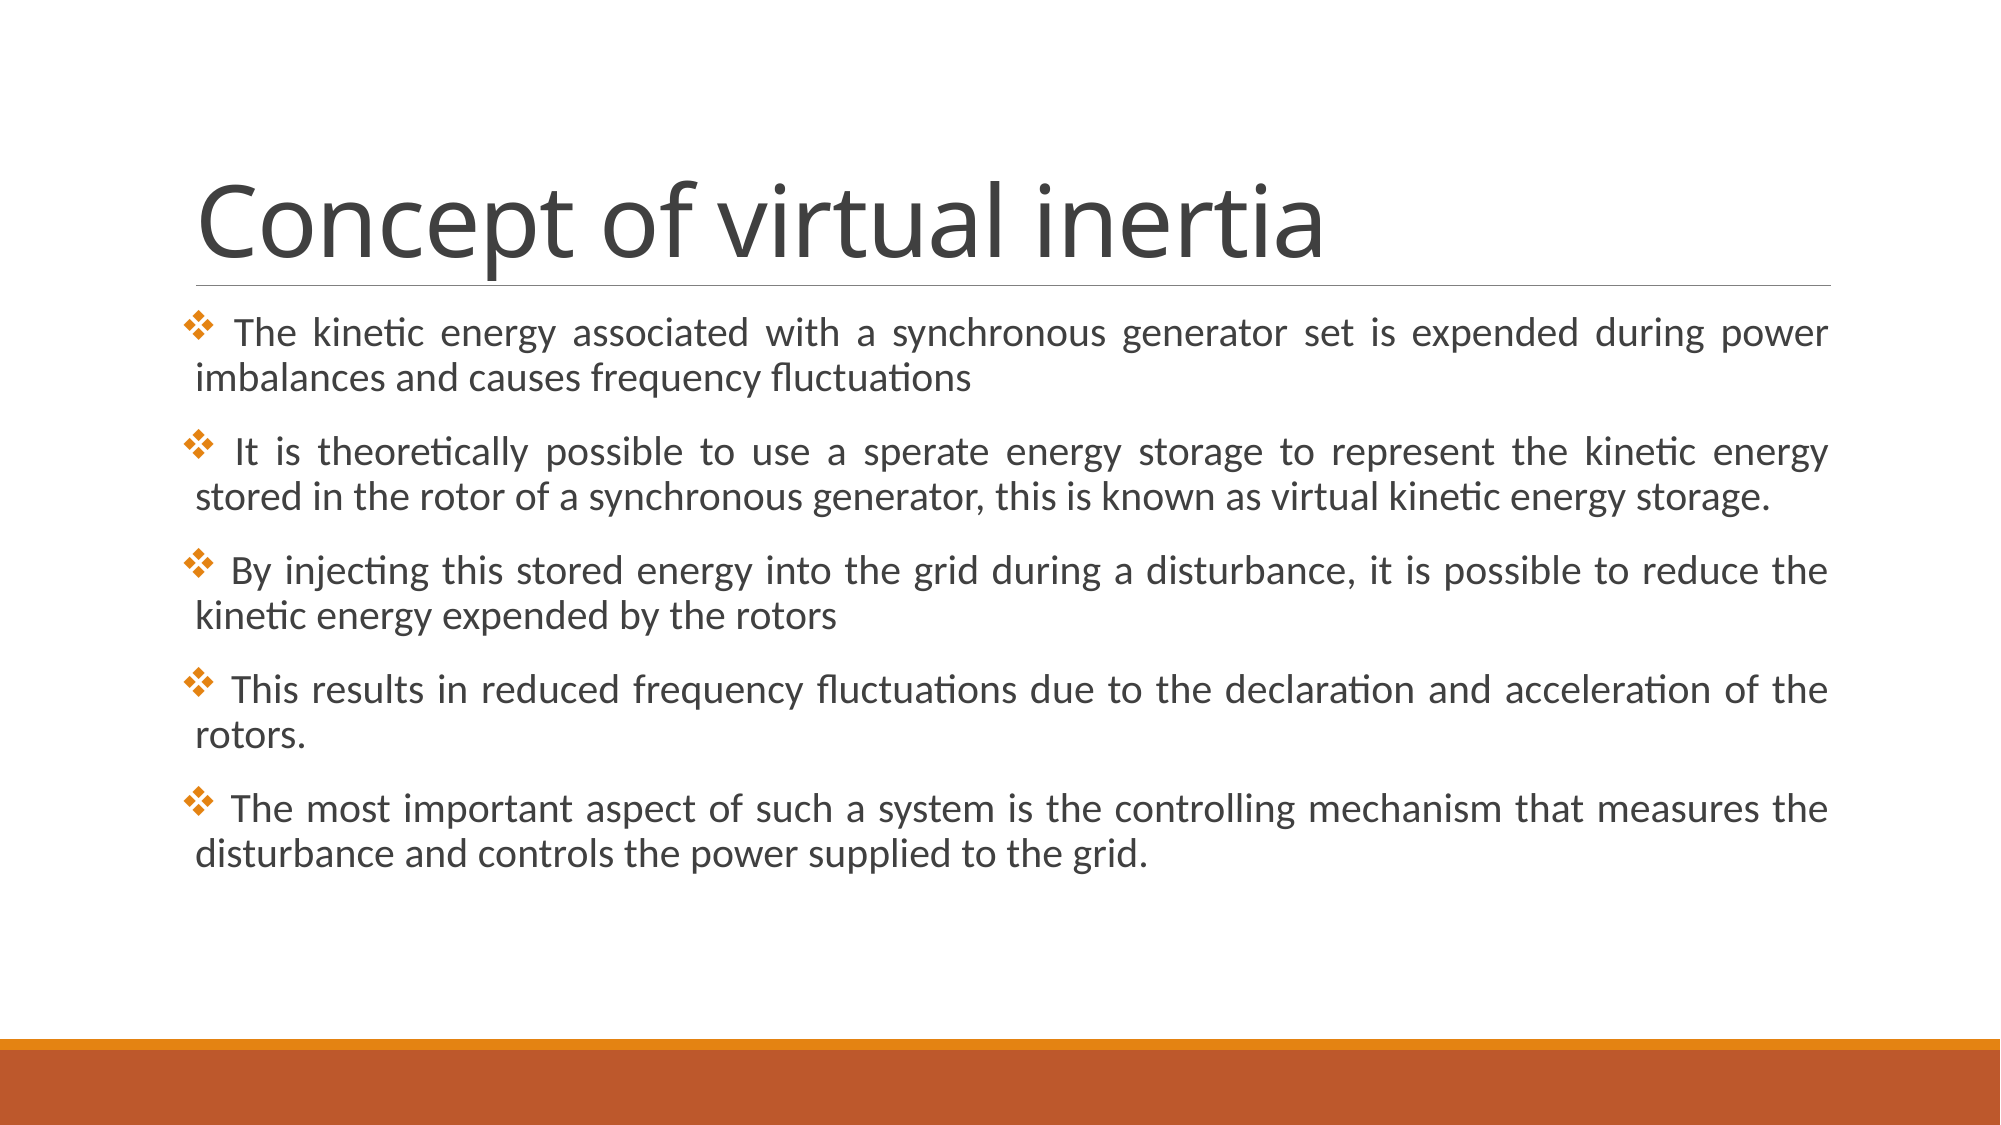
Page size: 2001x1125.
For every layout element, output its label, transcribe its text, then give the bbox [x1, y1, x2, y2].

title Concept of virtual inertia [180, 47, 1830, 285]
list The kinetic energy associated with a synchronous generator set is expended during power imbalances and causes frequency fluctuations It is theoretically possible to use a sperate energy storage to represent the kinetic energy stored in the rotor of a synchronous generator, this is known as virtual kinetic energy storage. By injecting this stored energy into the grid during a disturbance, it is possible to reduce the kinetic energy expended by the rotors This results in reduced frequency fluctuations due to the declaration and acceleration of the rotors. The most important aspect of such a system is the controlling mechanism that measures the disturbance and controls the power supplied to the grid. [180, 302, 1830, 963]
